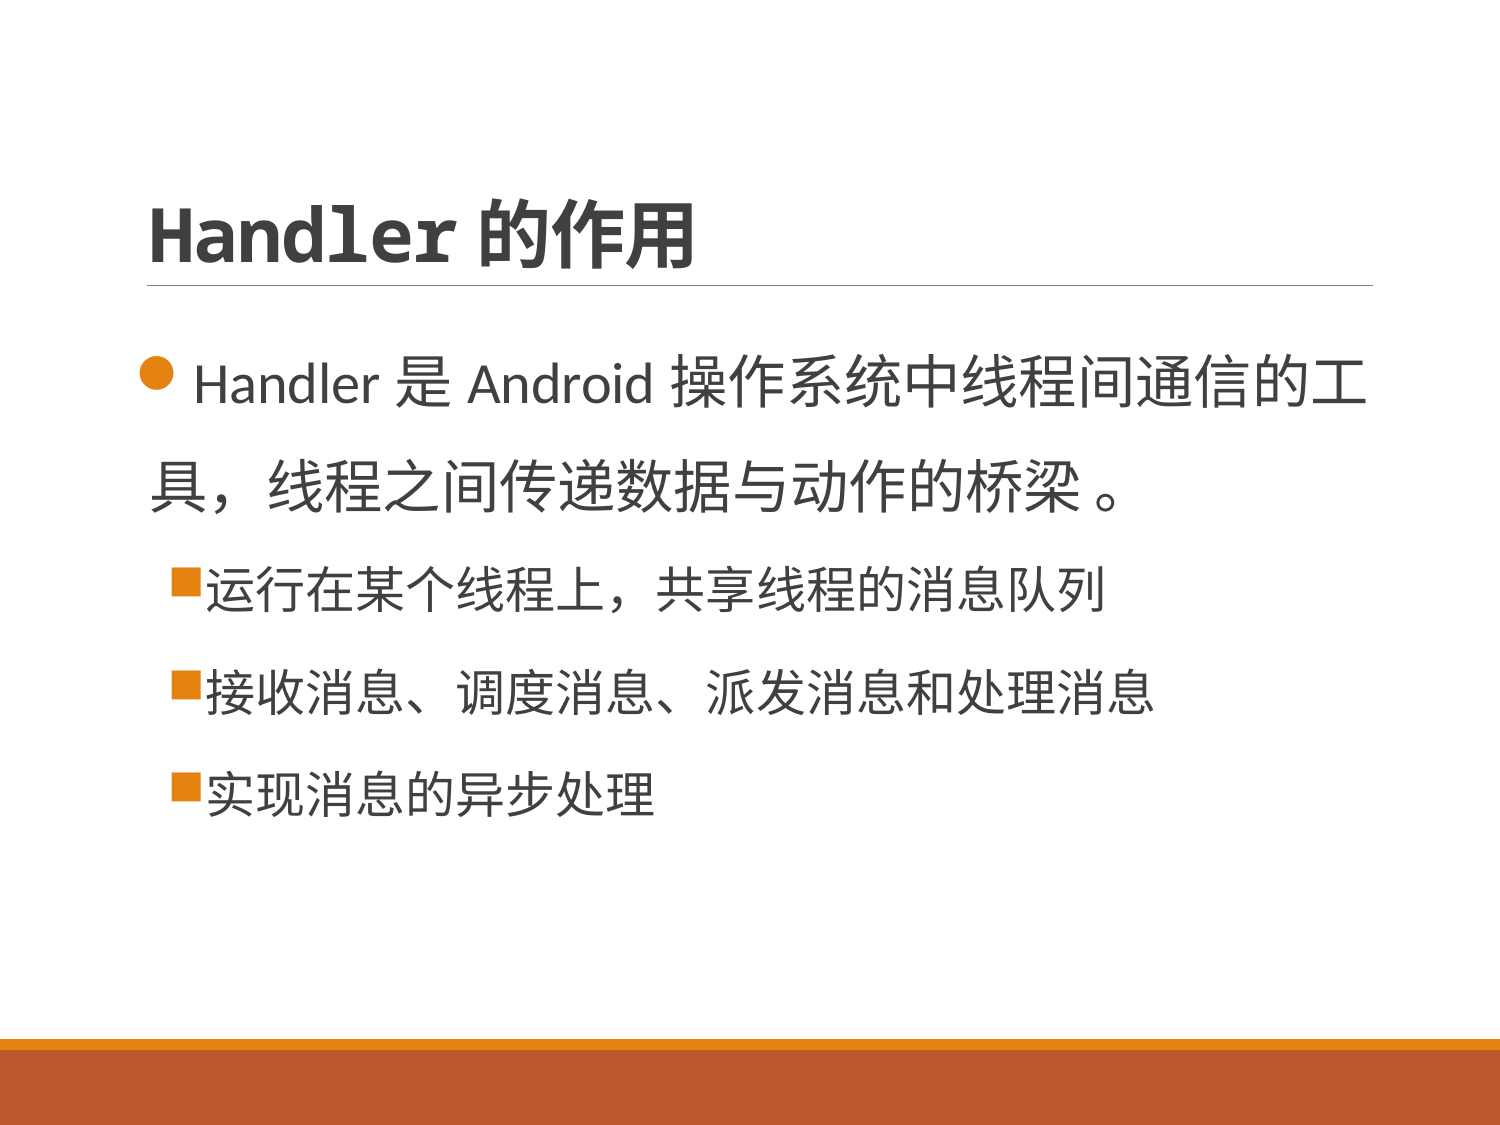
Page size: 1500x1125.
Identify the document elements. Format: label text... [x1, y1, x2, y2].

list Handler是Android操作系统中线程间通信的工具，线程之间传递数据与动作的桥梁 。 运行在某个线程上，共享线程的消息队列 接收消息、调度消息、派发消息和处理消息 实现消息的异步处理 [134, 302, 1373, 963]
title Handler的作用 [134, 47, 1373, 285]
